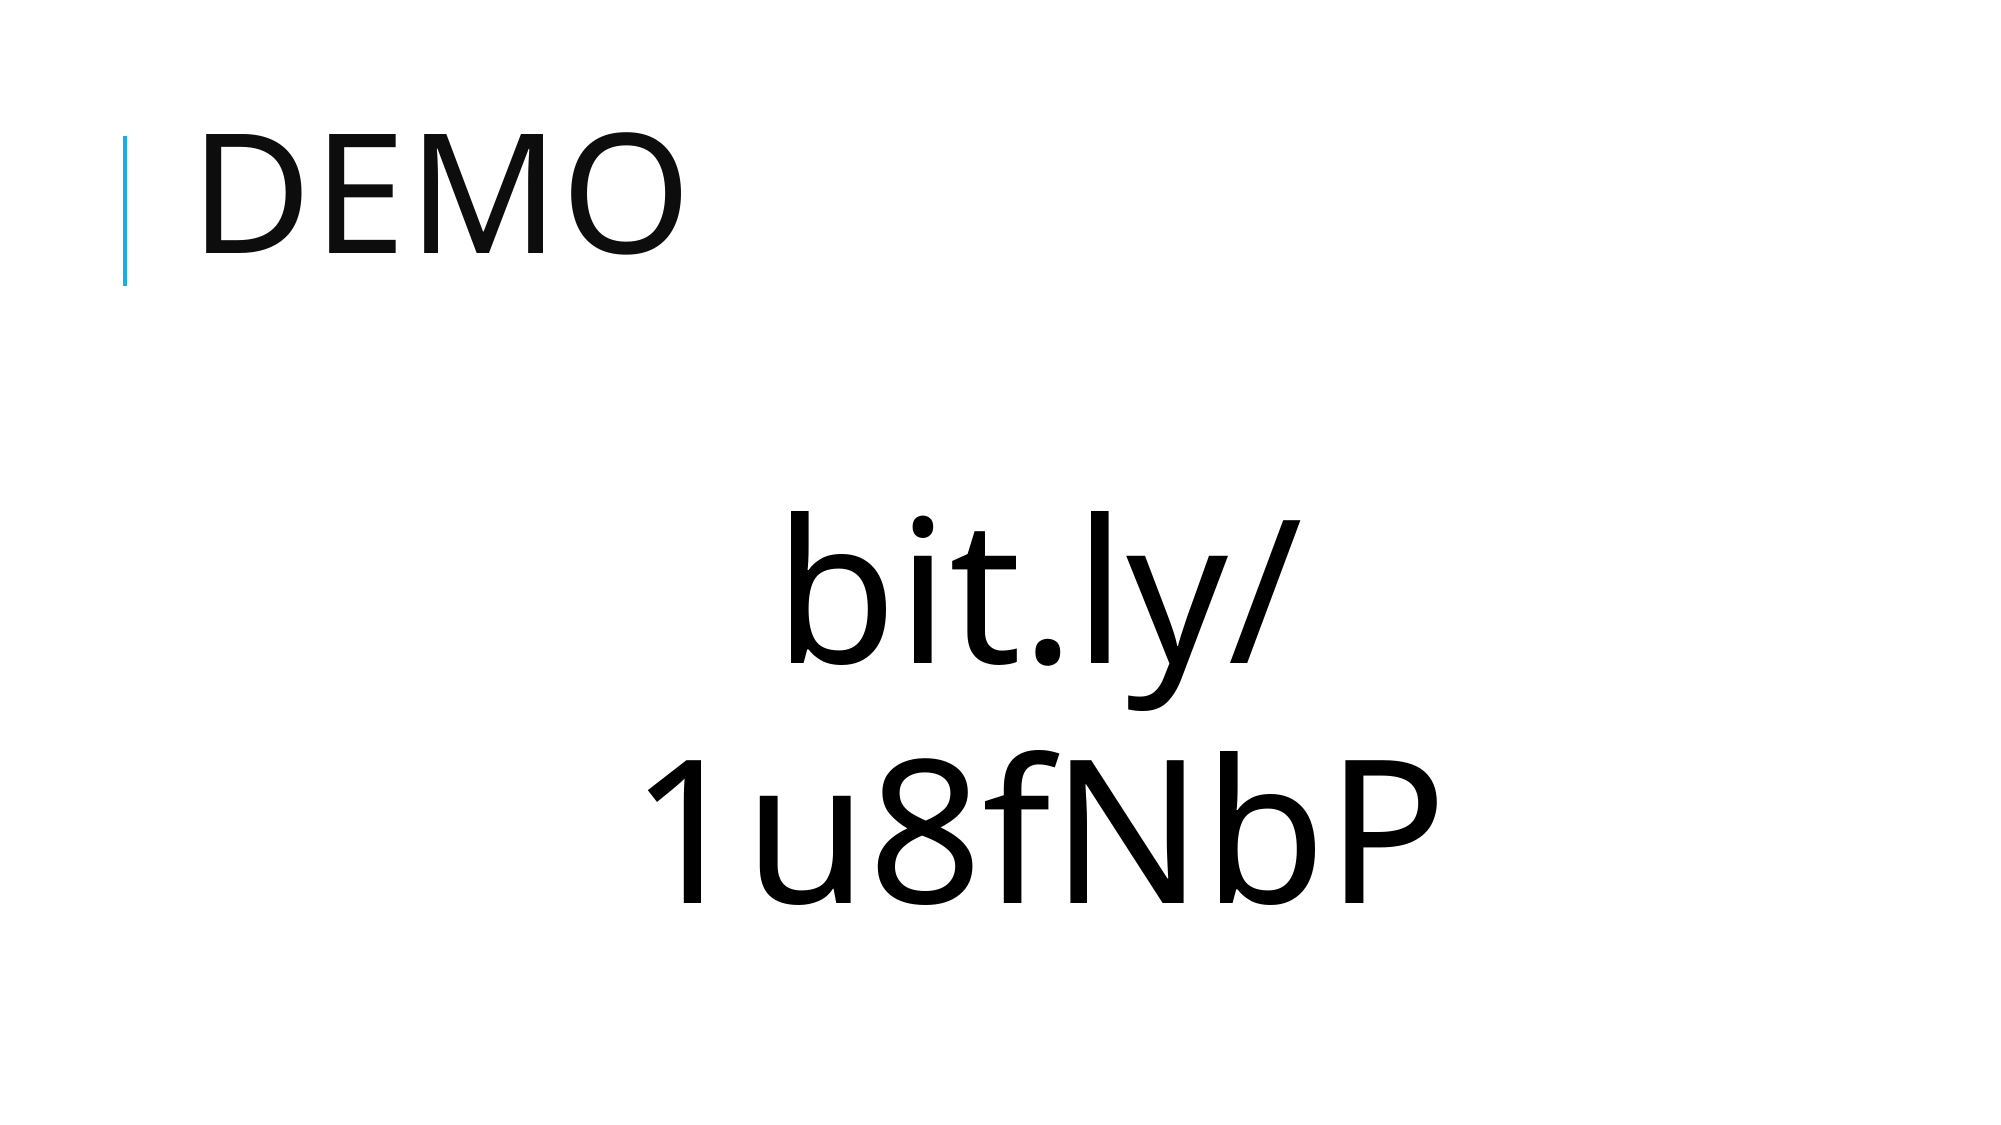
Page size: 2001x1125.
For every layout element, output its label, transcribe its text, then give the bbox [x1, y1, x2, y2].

text_box bit.ly/1u8fNbP [416, 456, 1662, 952]
title DEMO [0, 78, 976, 533]
